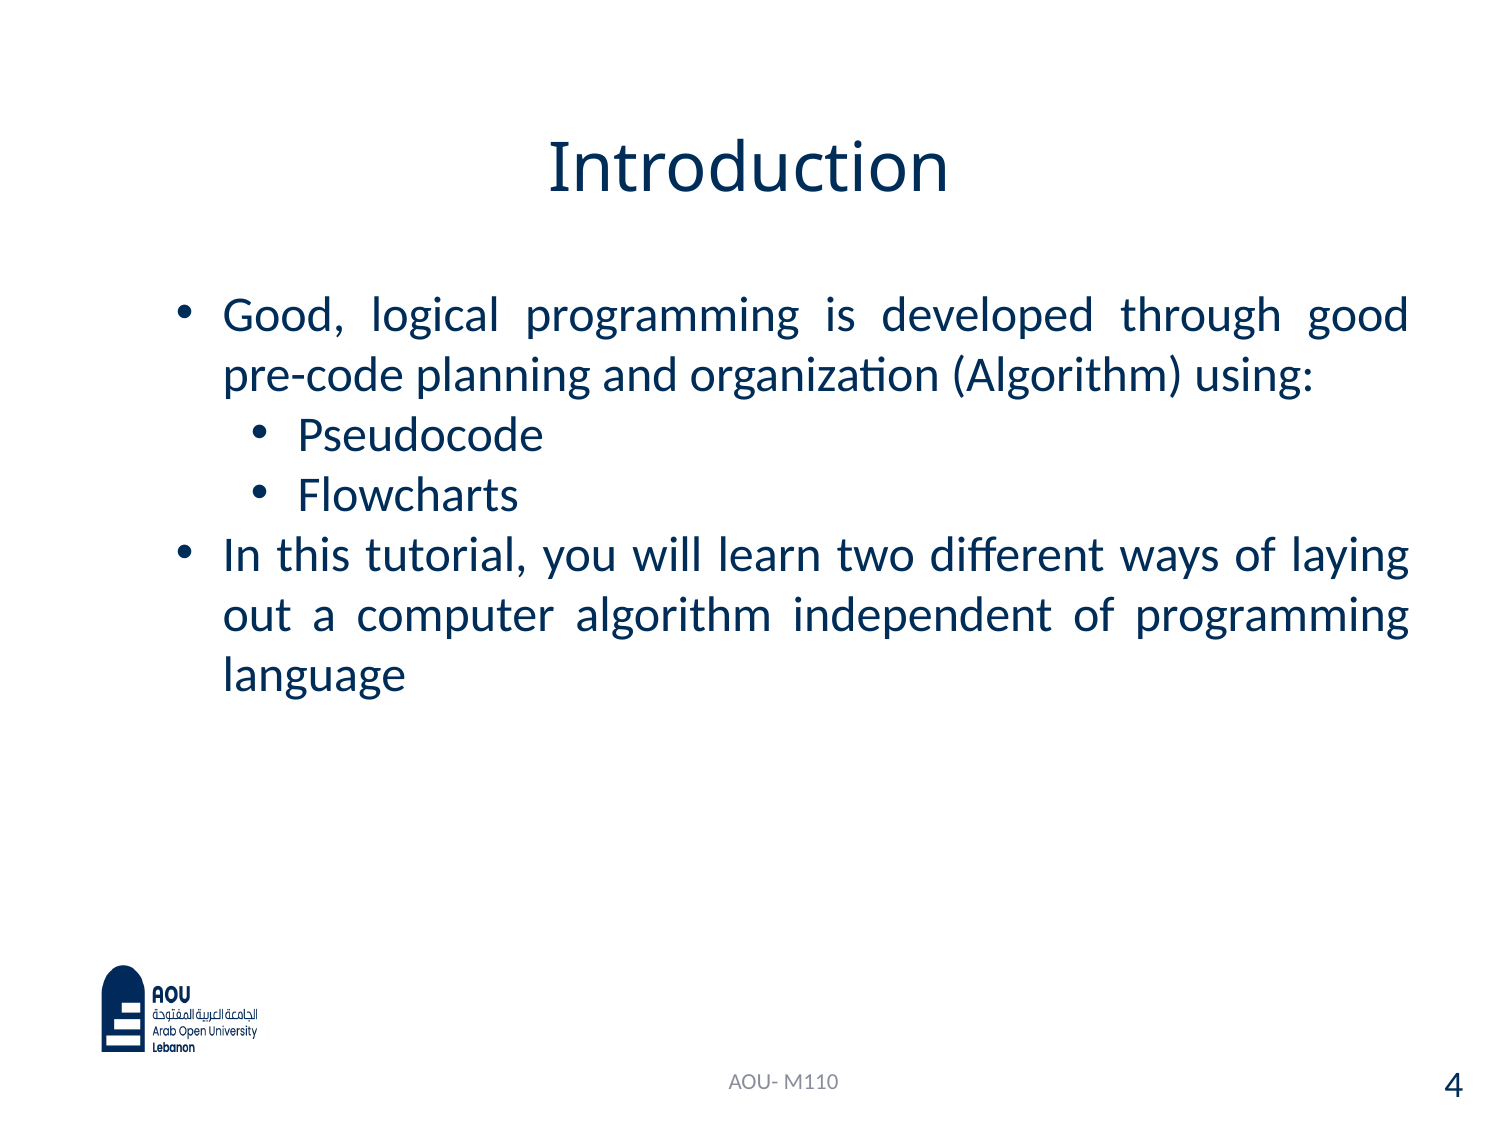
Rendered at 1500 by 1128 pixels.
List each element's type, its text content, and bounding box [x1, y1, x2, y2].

slide_number 4 [1429, 1052, 1500, 1113]
picture [89, 948, 269, 1068]
text_box Good, logical programming is developed through good pre-code planning and organization (Algorithm) using: Pseudocode Flowcharts In this tutorial, you will learn two different ways of laying out a computer algorithm independent of programming language [161, 273, 1425, 709]
footer AOU- M110 [356, 1050, 1211, 1111]
title Introduction [103, 60, 1397, 278]
